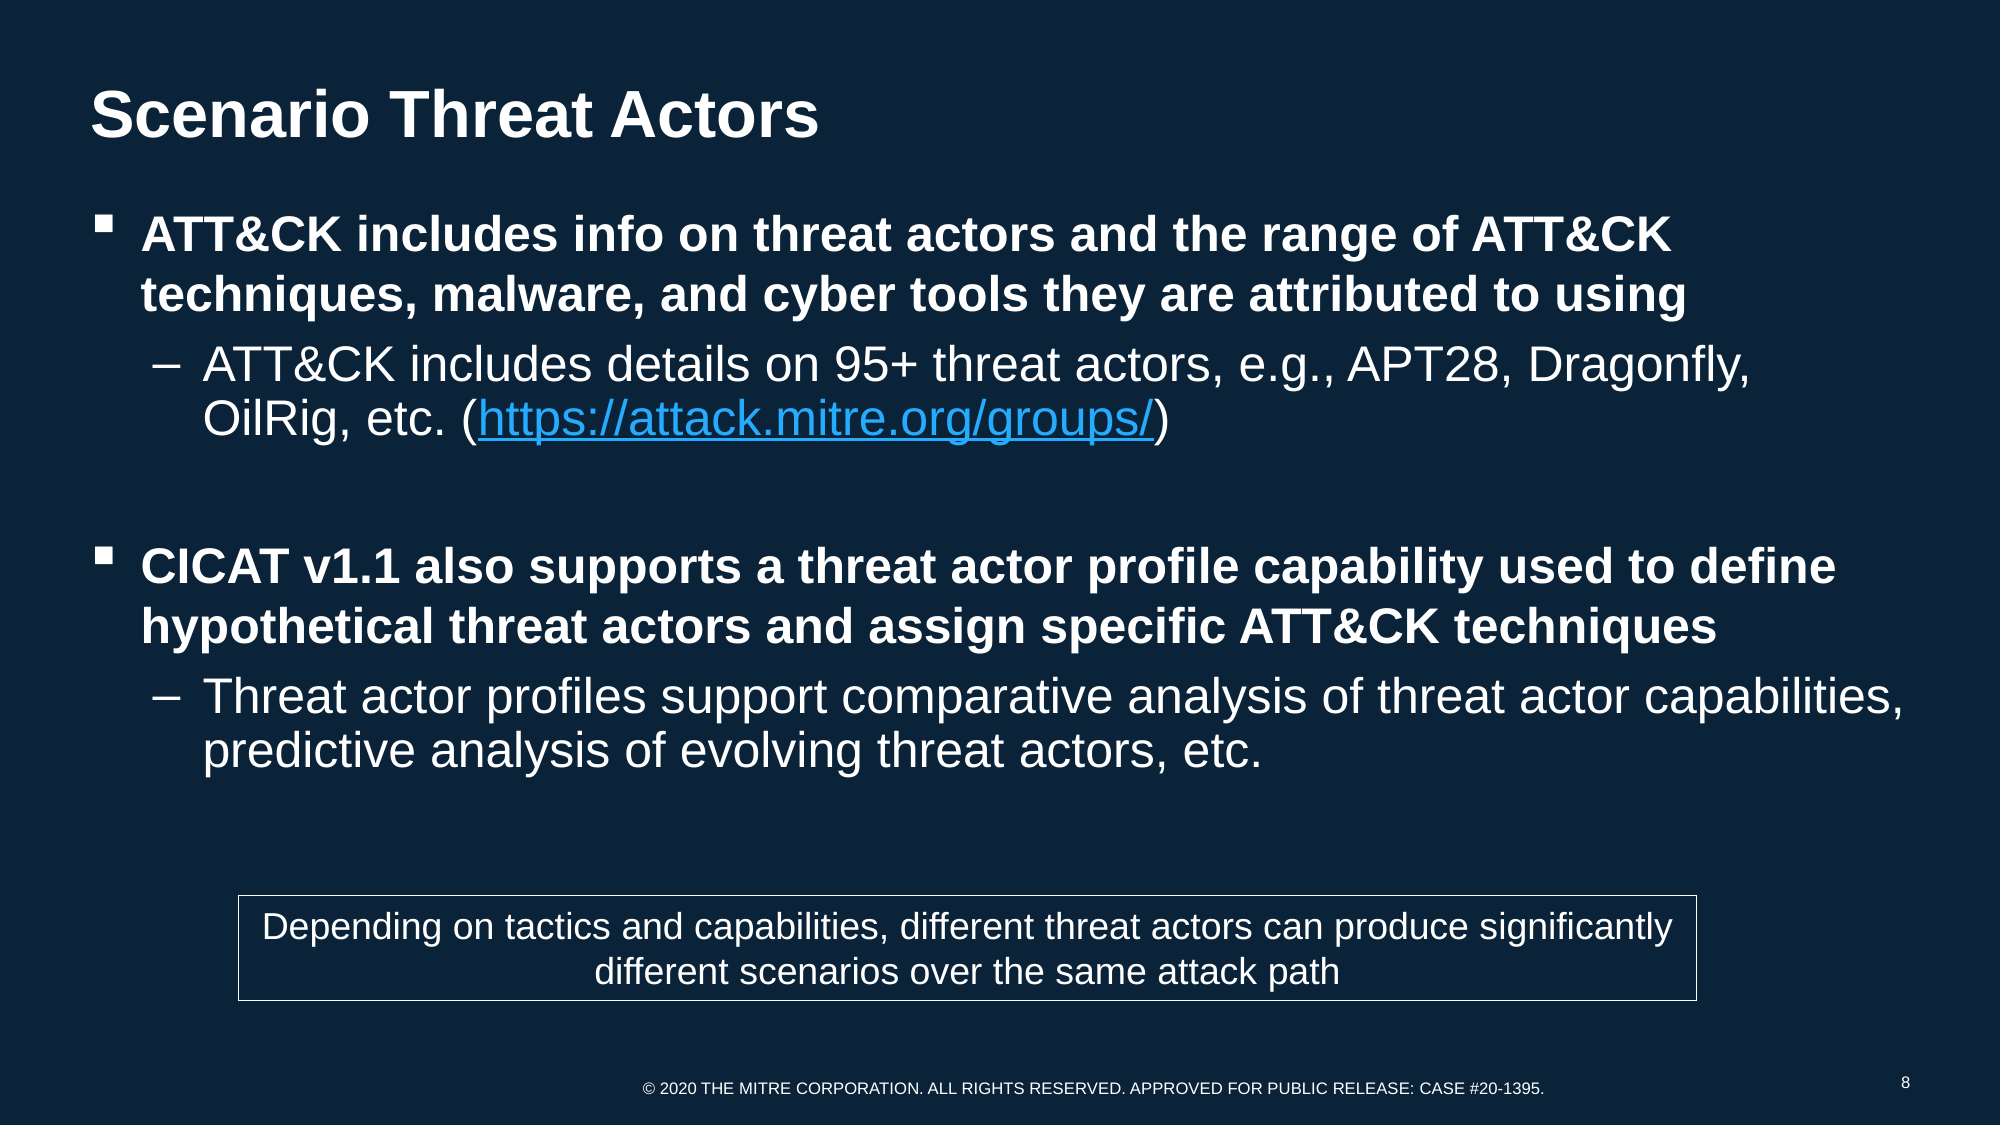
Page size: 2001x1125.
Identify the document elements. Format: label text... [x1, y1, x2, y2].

text_box 8 [1793, 1064, 1925, 1106]
title Scenario Threat Actors [75, 62, 1925, 159]
list ATT&CK includes info on threat actors and the range of ATT&CK techniques, malware, and cyber tools they are attributed to using ATT&CK includes details on 95+ threat actors, e.g., APT28, Dragonfly, OilRig, etc. (https://attack.mitre.org/groups/) CICAT v1.1 also supports a threat actor profile capability used to define hypothetical threat actors and assign specific ATT&CK techniques Threat actor profiles support comparative analysis of threat actor capabilities, predictive analysis of evolving threat actors, etc. [75, 193, 1925, 1023]
text_box Depending on tactics and capabilities, different threat actors can produce significantly different scenarios over the same attack path [238, 895, 1697, 1001]
